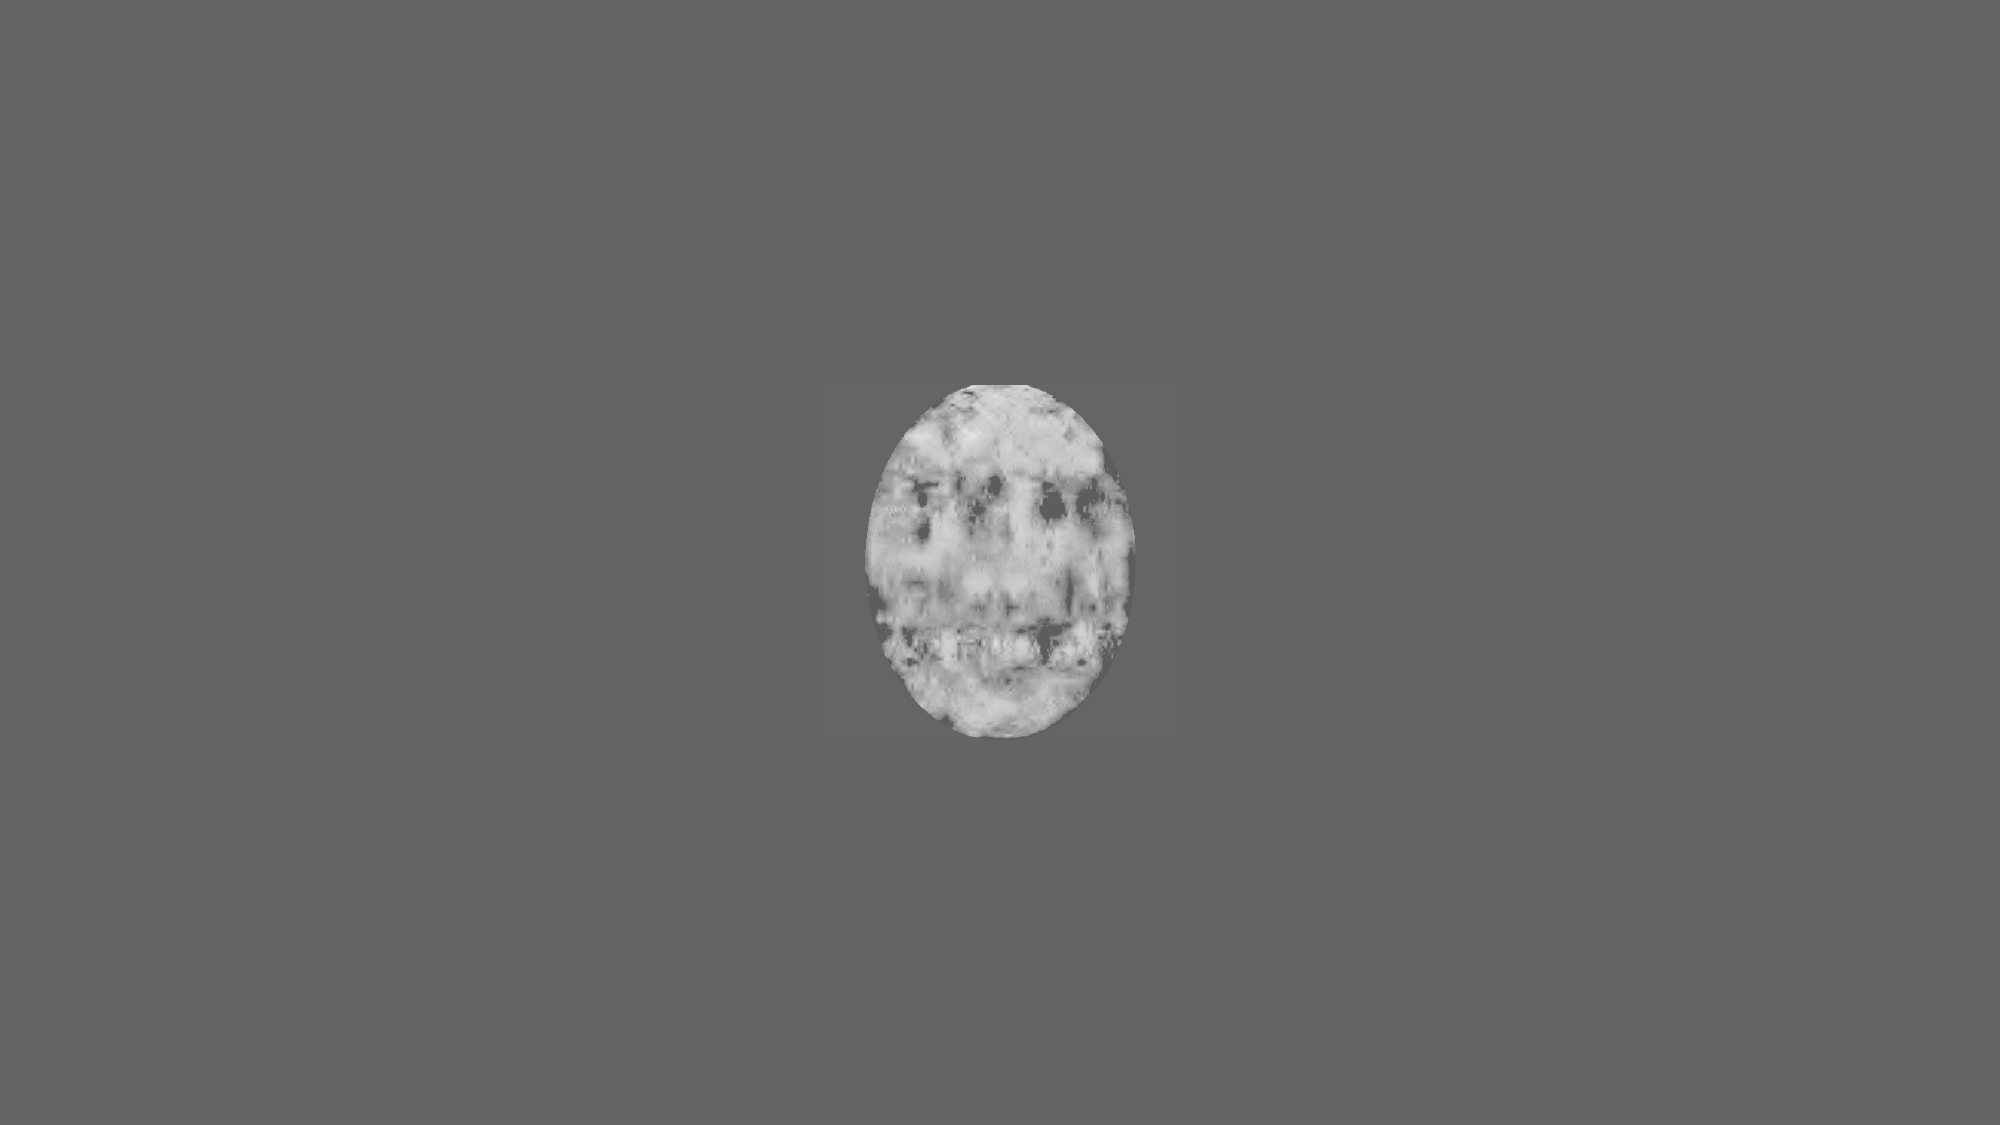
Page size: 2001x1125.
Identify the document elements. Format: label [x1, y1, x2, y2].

picture [822, 385, 1178, 740]
